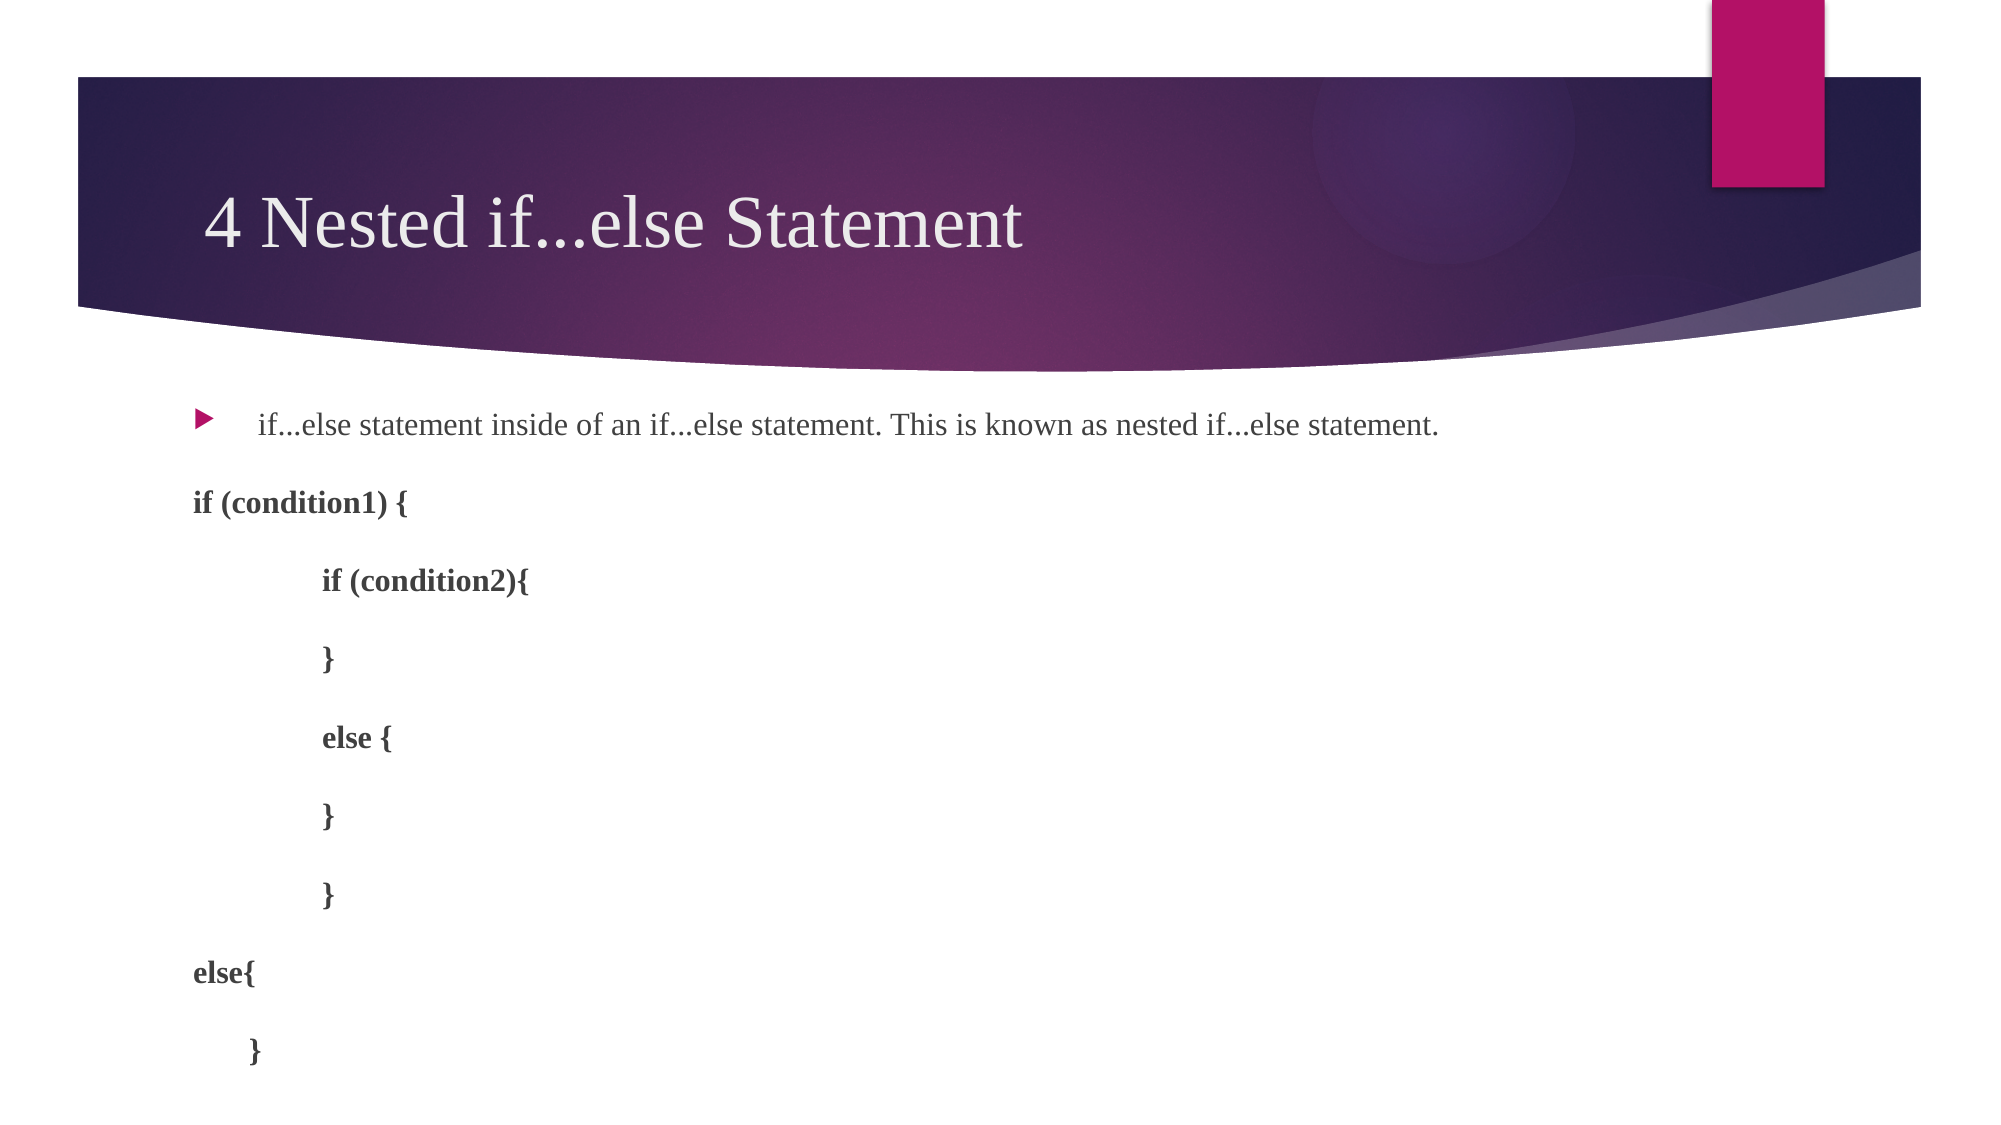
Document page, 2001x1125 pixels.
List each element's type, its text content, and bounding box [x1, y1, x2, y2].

title 4 Nested if...else Statement [189, 159, 1627, 276]
list if...else statement inside of an if...else statement. This is known as nested if...else statement. if (condition1) { if (condition2){ } else { } } else{ } [178, 391, 1626, 1083]
